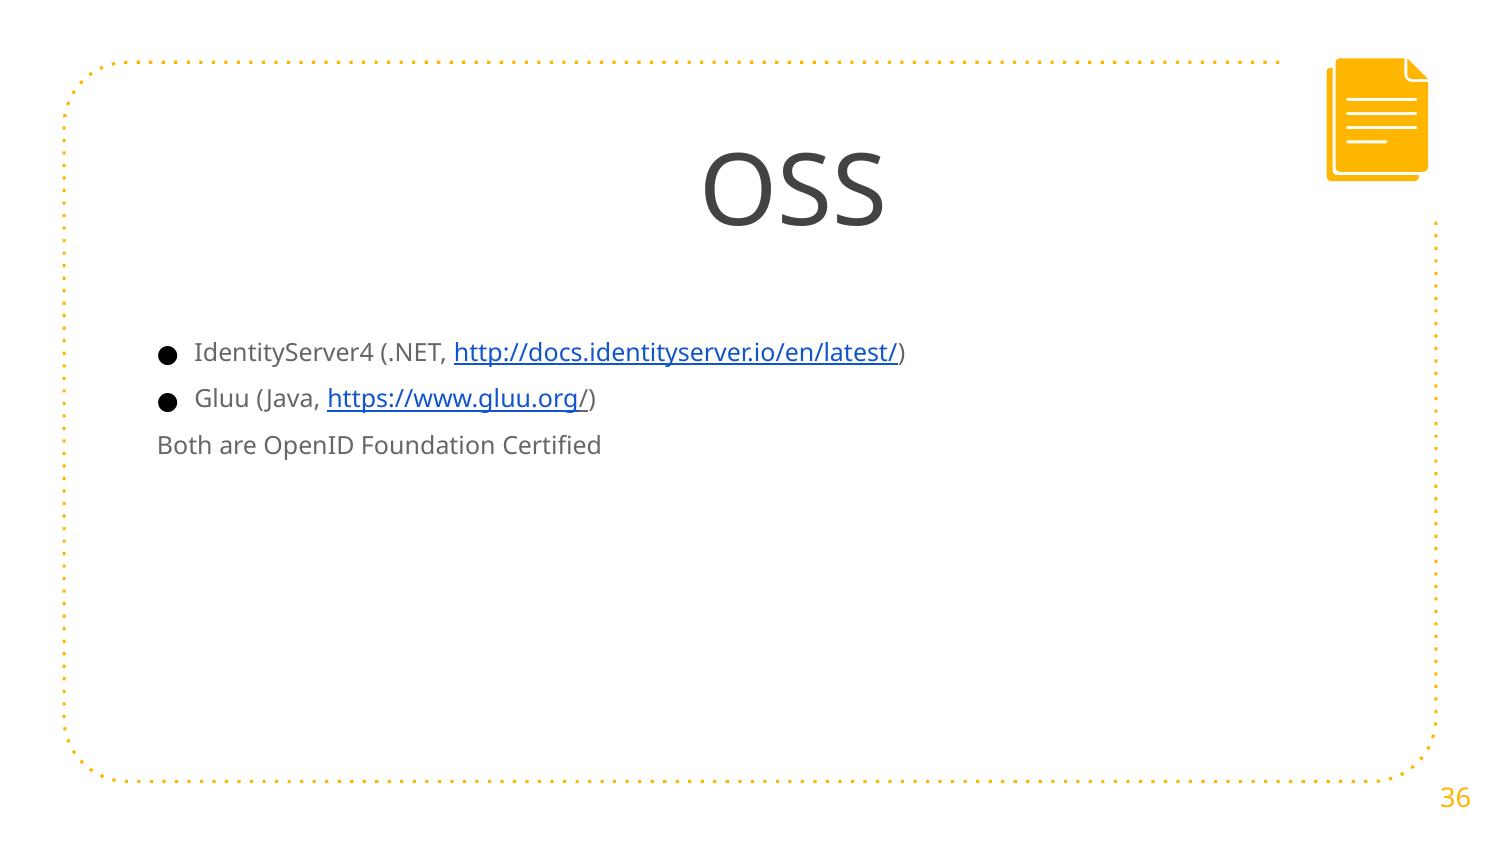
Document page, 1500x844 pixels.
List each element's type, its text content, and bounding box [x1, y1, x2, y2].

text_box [1326, 58, 1429, 182]
slide_number 36 [1411, 753, 1500, 844]
list IdentityServer4 (.NET, http://docs.identityserver.io/en/latest/) Gluu (Java, https://www.gluu.org/) Both are OpenID Foundation Certified [141, 321, 1382, 675]
title OSS [336, 110, 1251, 252]
